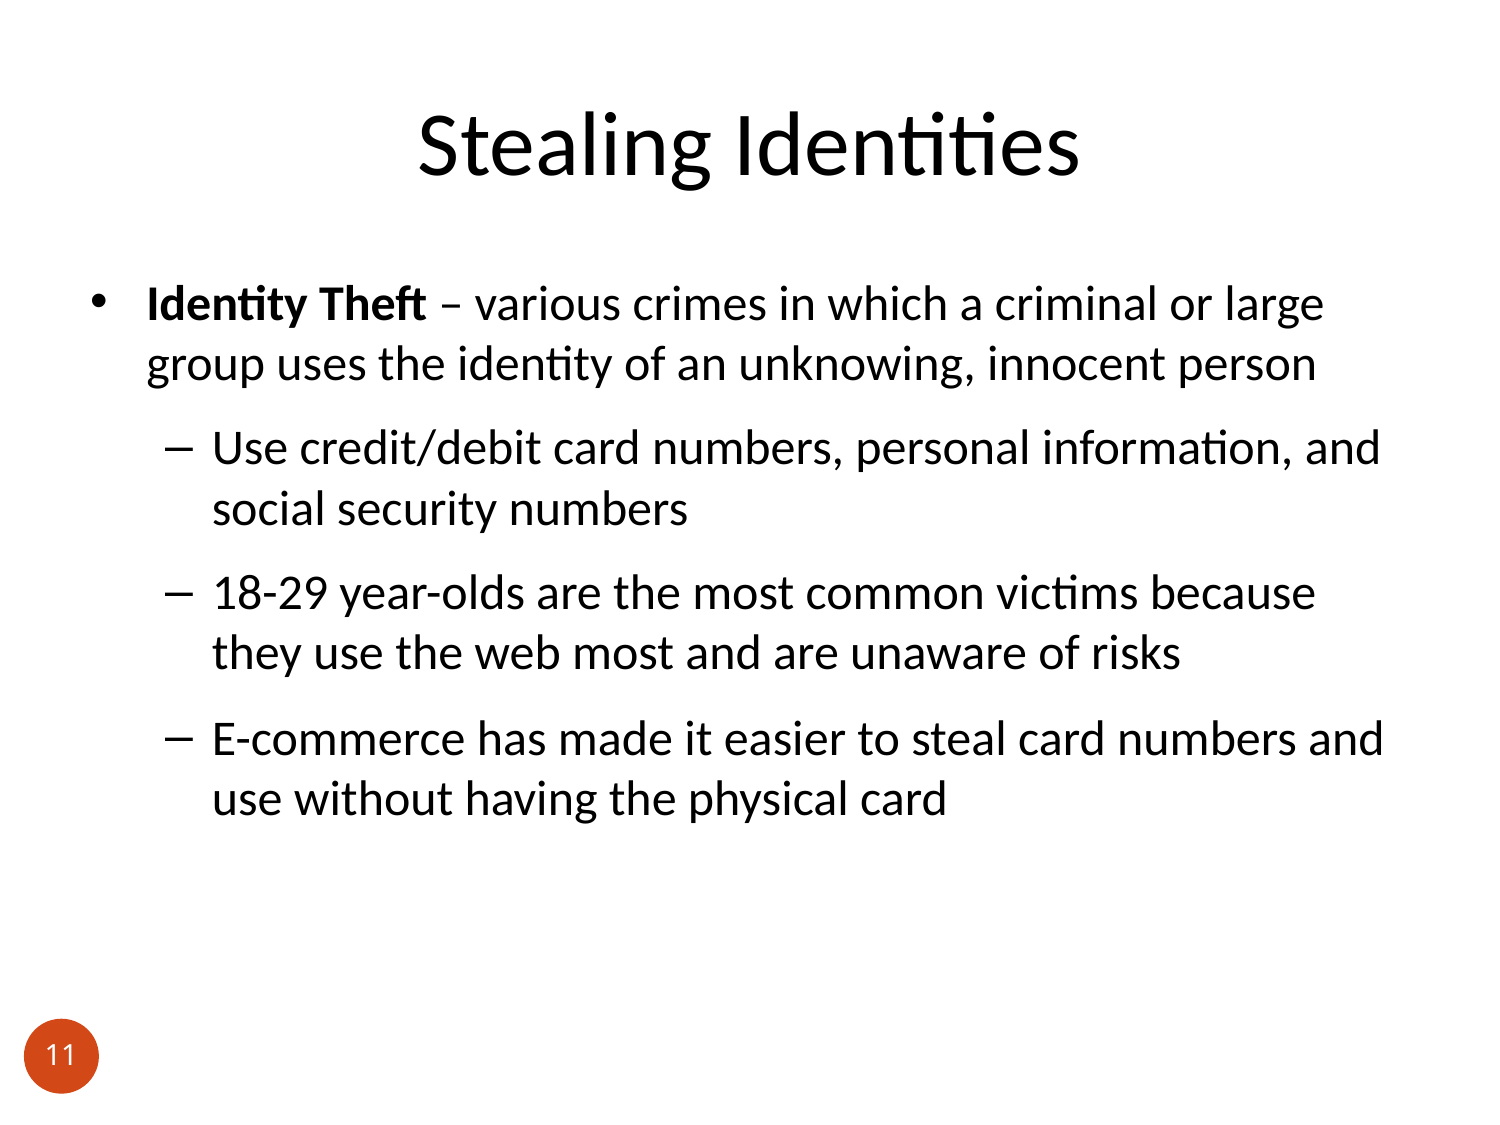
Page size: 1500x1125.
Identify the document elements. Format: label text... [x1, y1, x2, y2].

list Identity Theft – various crimes in which a criminal or large group uses the identity of an unknowing, innocent person Use credit/debit card numbers, personal information, and social security numbers 18-29 year-olds are the most common victims because they use the web most and are unaware of risks E-commerce has made it easier to steal card numbers and use without having the physical card [75, 262, 1425, 1005]
title Stealing Identities [75, 45, 1425, 233]
text_box 11 [23, 1018, 99, 1094]
